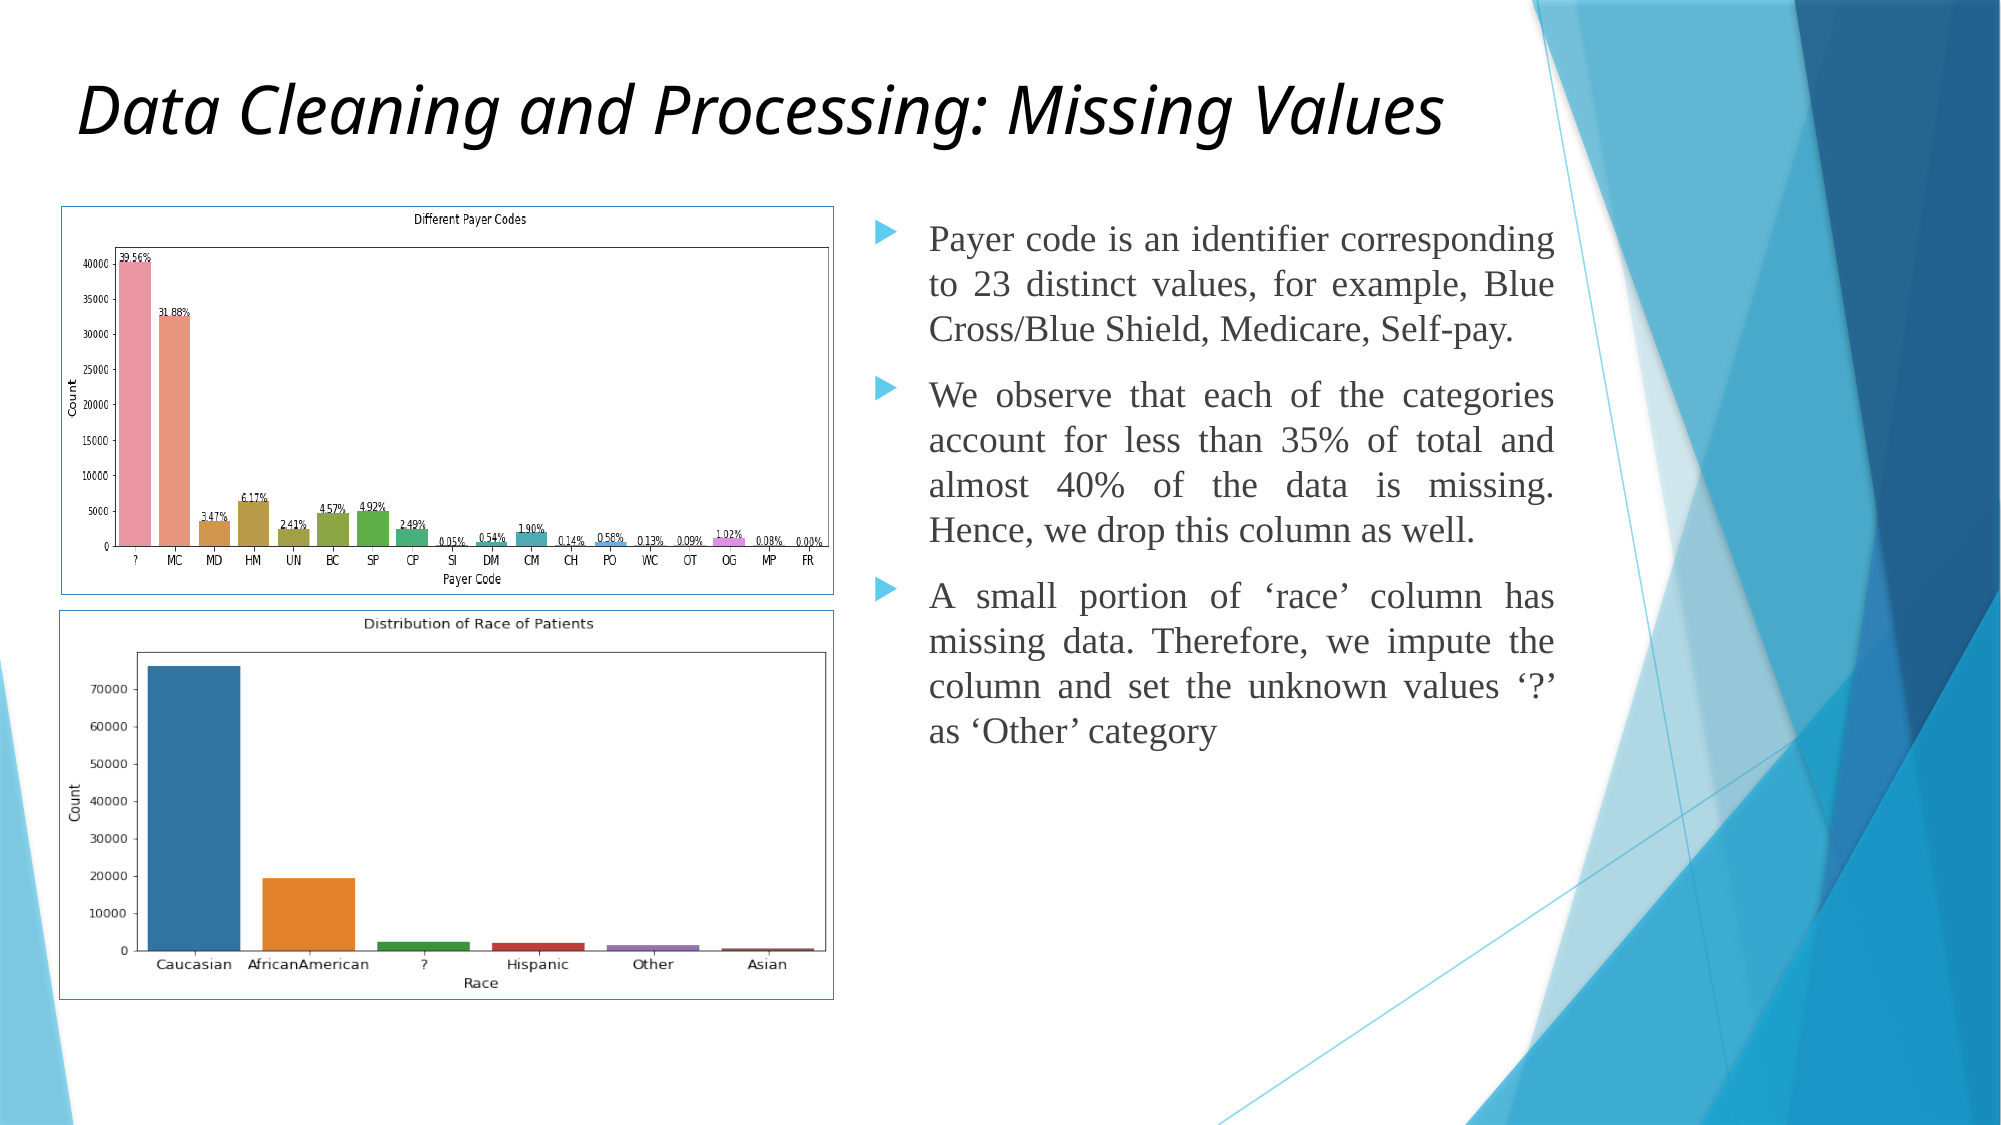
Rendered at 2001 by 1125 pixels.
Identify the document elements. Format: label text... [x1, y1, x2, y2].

picture [58, 610, 835, 1000]
picture [60, 206, 835, 596]
list Payer code is an identifier corresponding to 23 distinct values, for example, Blue Cross/Blue Shield, Medicare, Self-pay. We observe that each of the categories account for less than 35% of total and almost 40% of the data is missing. Hence, we drop this column as well. A small portion of ‘race’ column has missing data. Therefore, we impute the column and set the unknown values ‘?’ as ‘Other’ category [857, 206, 1571, 984]
text_box Data Cleaning and Processing: Missing Values [61, 59, 1571, 174]
